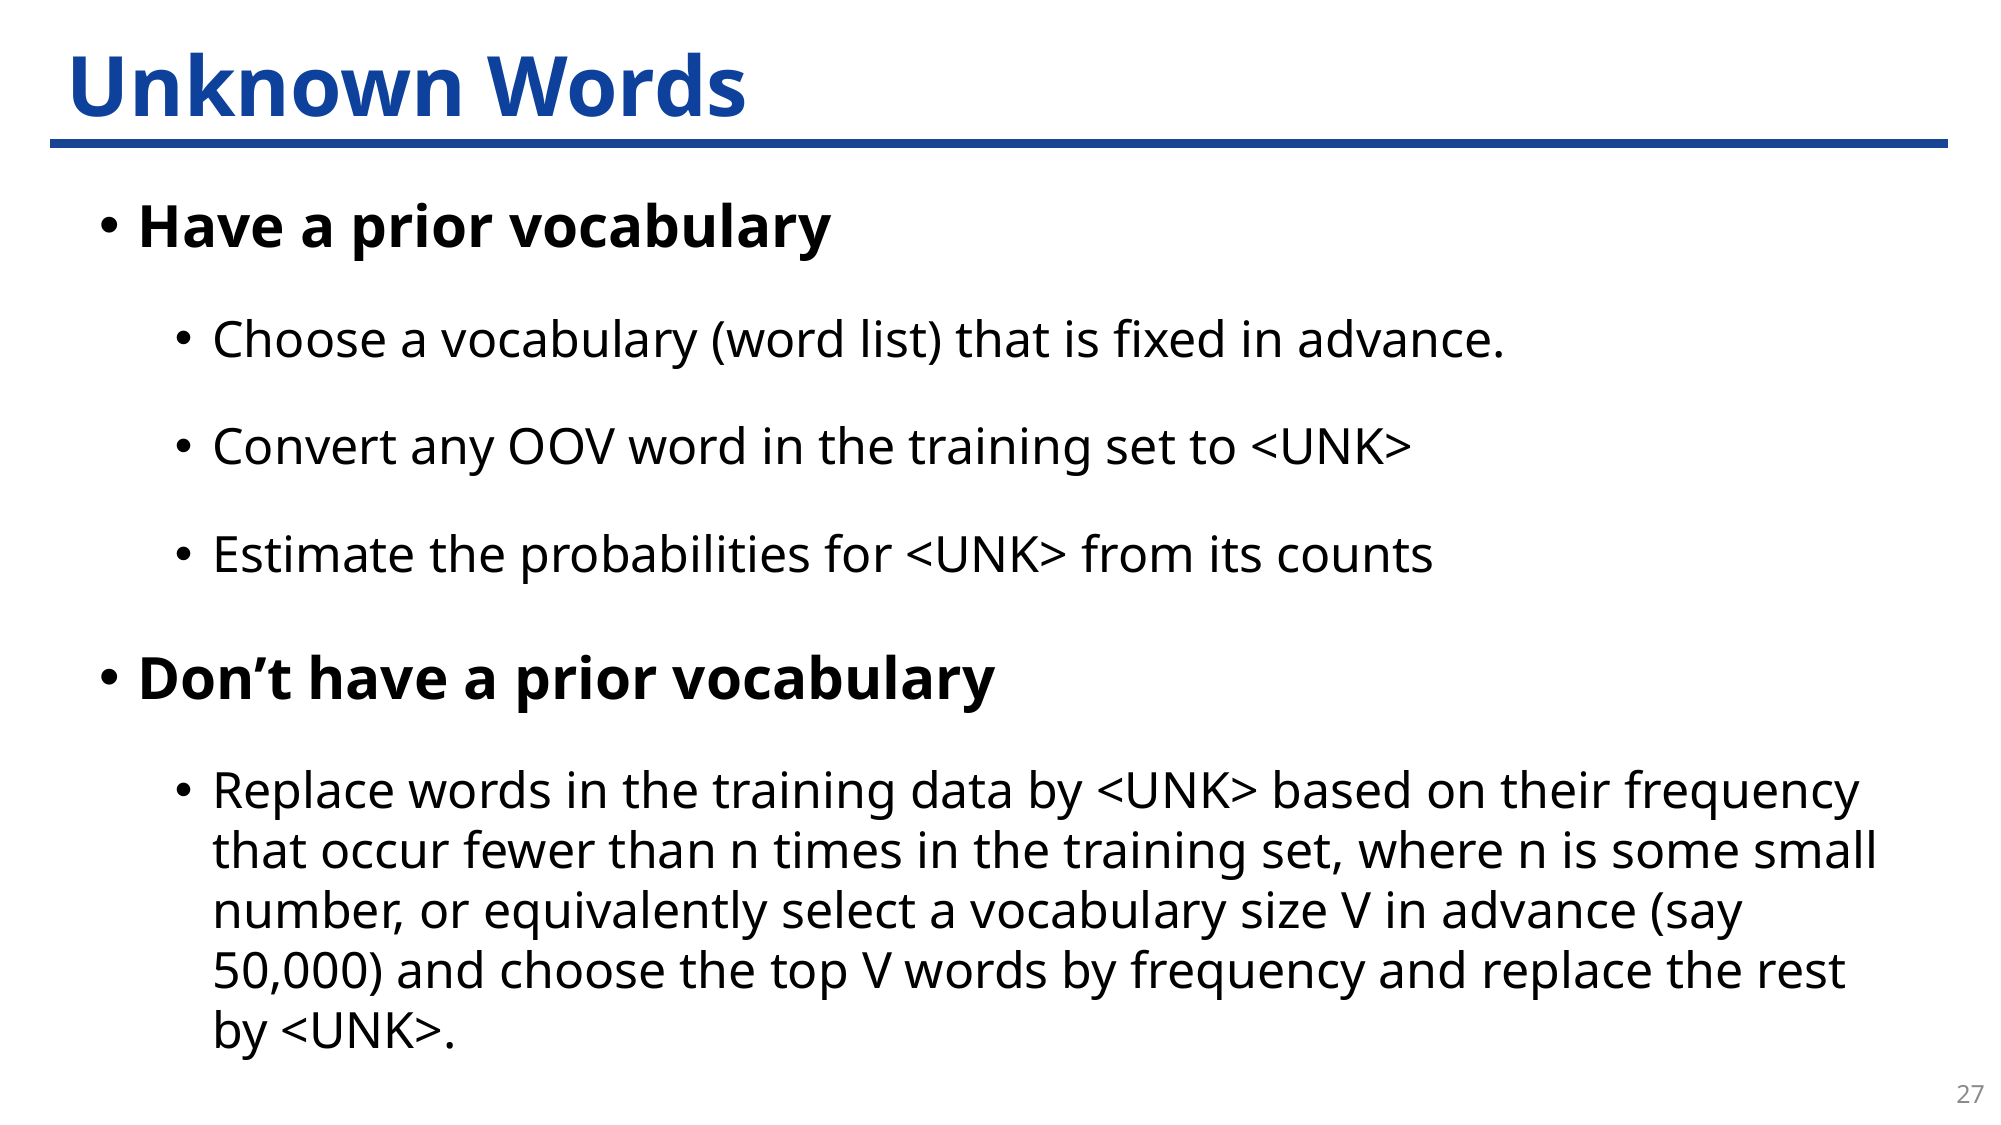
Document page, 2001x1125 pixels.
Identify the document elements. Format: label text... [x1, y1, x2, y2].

slide_number 27 [1899, 1065, 2000, 1125]
list Have a prior vocabulary Choose a vocabulary (word list) that is fixed in advance. Convert any OOV word in the training set to <UNK> Estimate the probabilities for <UNK> from its counts Don’t have a prior vocabulary Replace words in the training data by <UNK> based on their frequency that occur fewer than n times in the training set, where n is some small number, or equivalently select a vocabulary size V in advance (say 50,000) and choose the top V words by frequency and replace the rest by <UNK>. [84, 181, 1900, 1086]
title Unknown Words [51, 39, 1947, 140]
